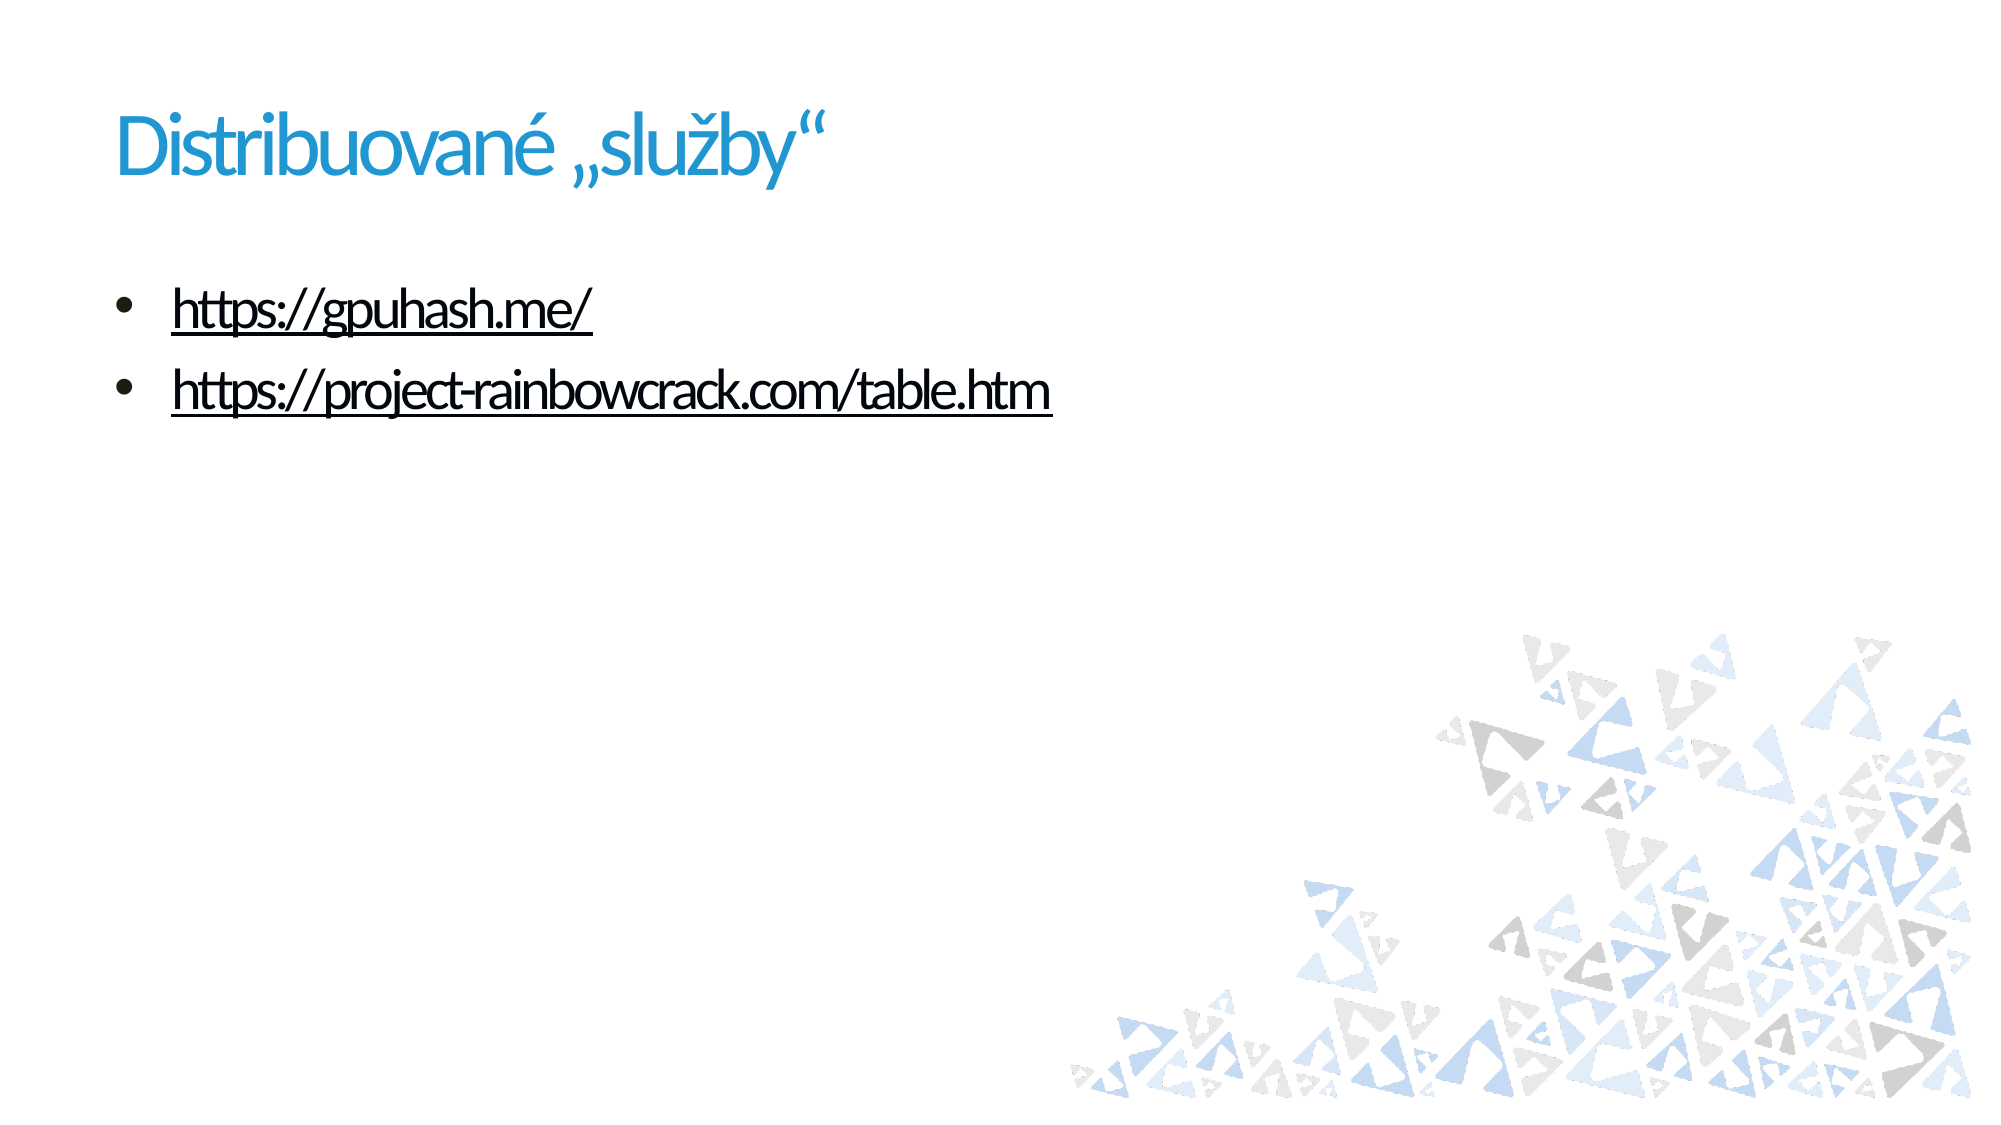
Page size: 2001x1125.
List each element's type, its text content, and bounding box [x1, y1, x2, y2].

picture [1070, 633, 1971, 1098]
title Distribuované „služby“ [99, 45, 1900, 233]
list https://gpuhash.me/ https://project-rainbowcrack.com/table.htm [99, 262, 1900, 1005]
